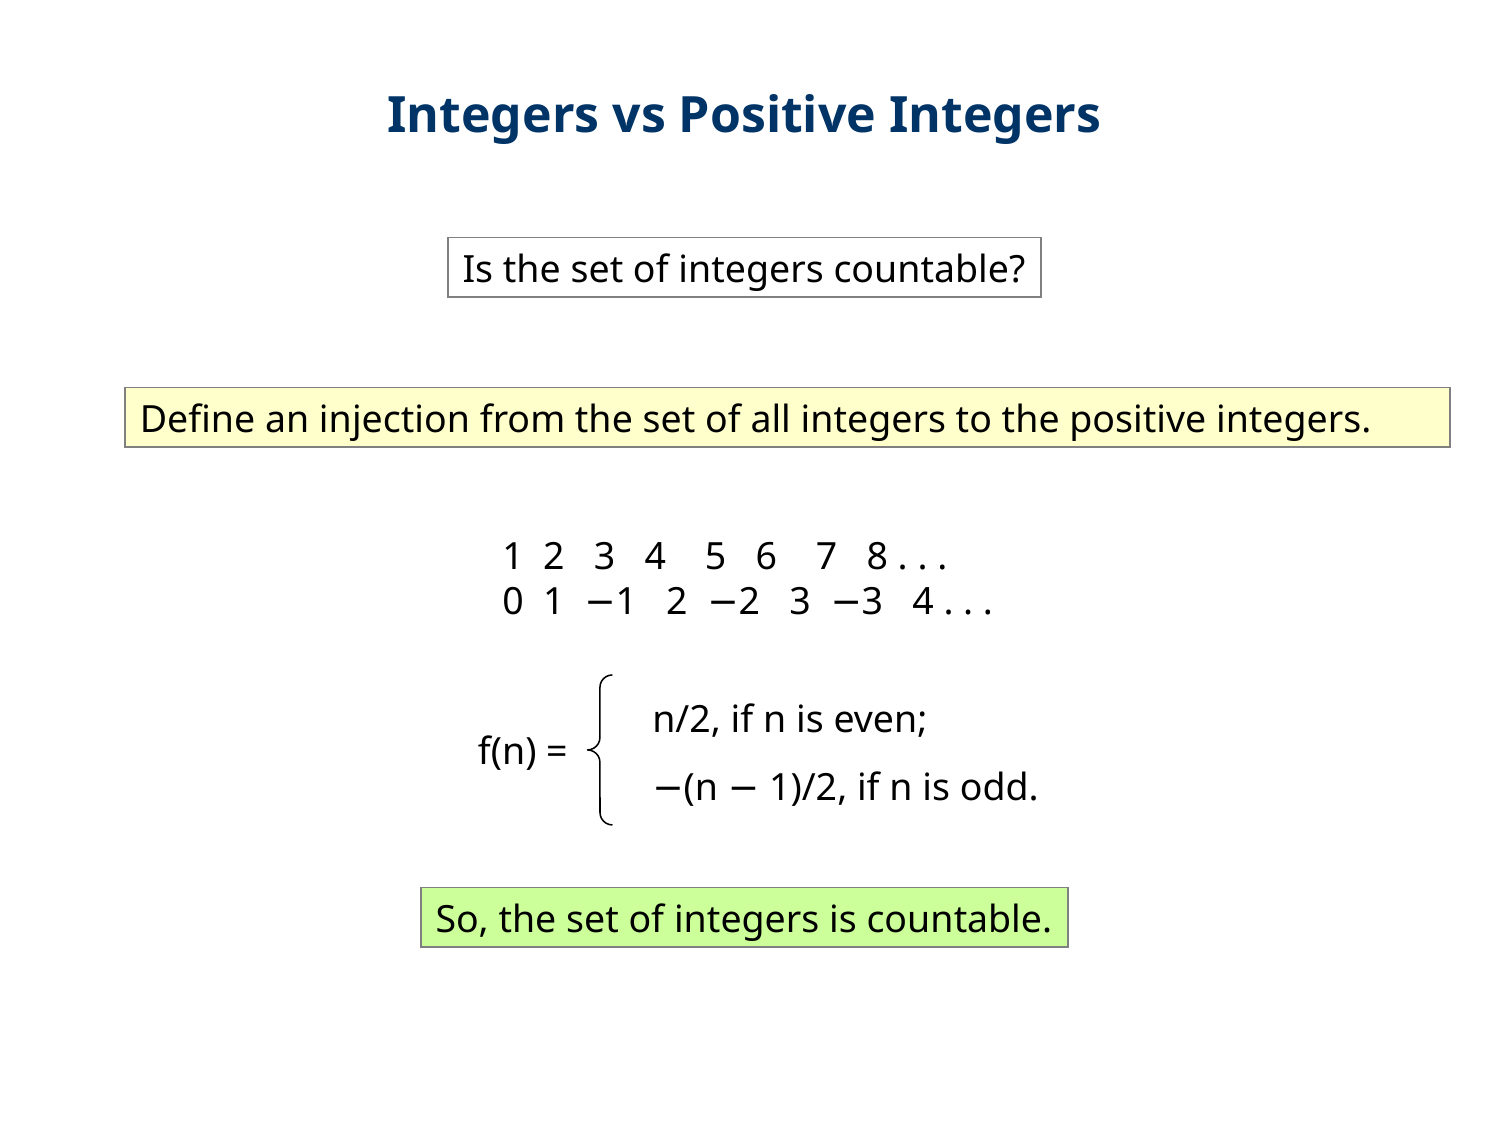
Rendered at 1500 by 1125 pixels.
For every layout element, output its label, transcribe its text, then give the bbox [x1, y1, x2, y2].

text_box Define an injection from the set of all integers to the positive integers. [125, 387, 1450, 448]
text_box Integers vs Positive Integers [372, 74, 1117, 150]
text_box n/2, if n is even; −(n − 1)/2, if n is odd. [637, 687, 1063, 815]
text_box 1 2 3 4 5 6 7 8 . . . 0 1 −1 2 −2 3 −3 4 . . . [487, 524, 1019, 630]
text_box So, the set of integers is countable. [420, 887, 1068, 948]
text_box f(n) = [463, 719, 583, 779]
text_box Is the set of integers countable? [447, 237, 1042, 298]
text_box [587, 674, 613, 825]
